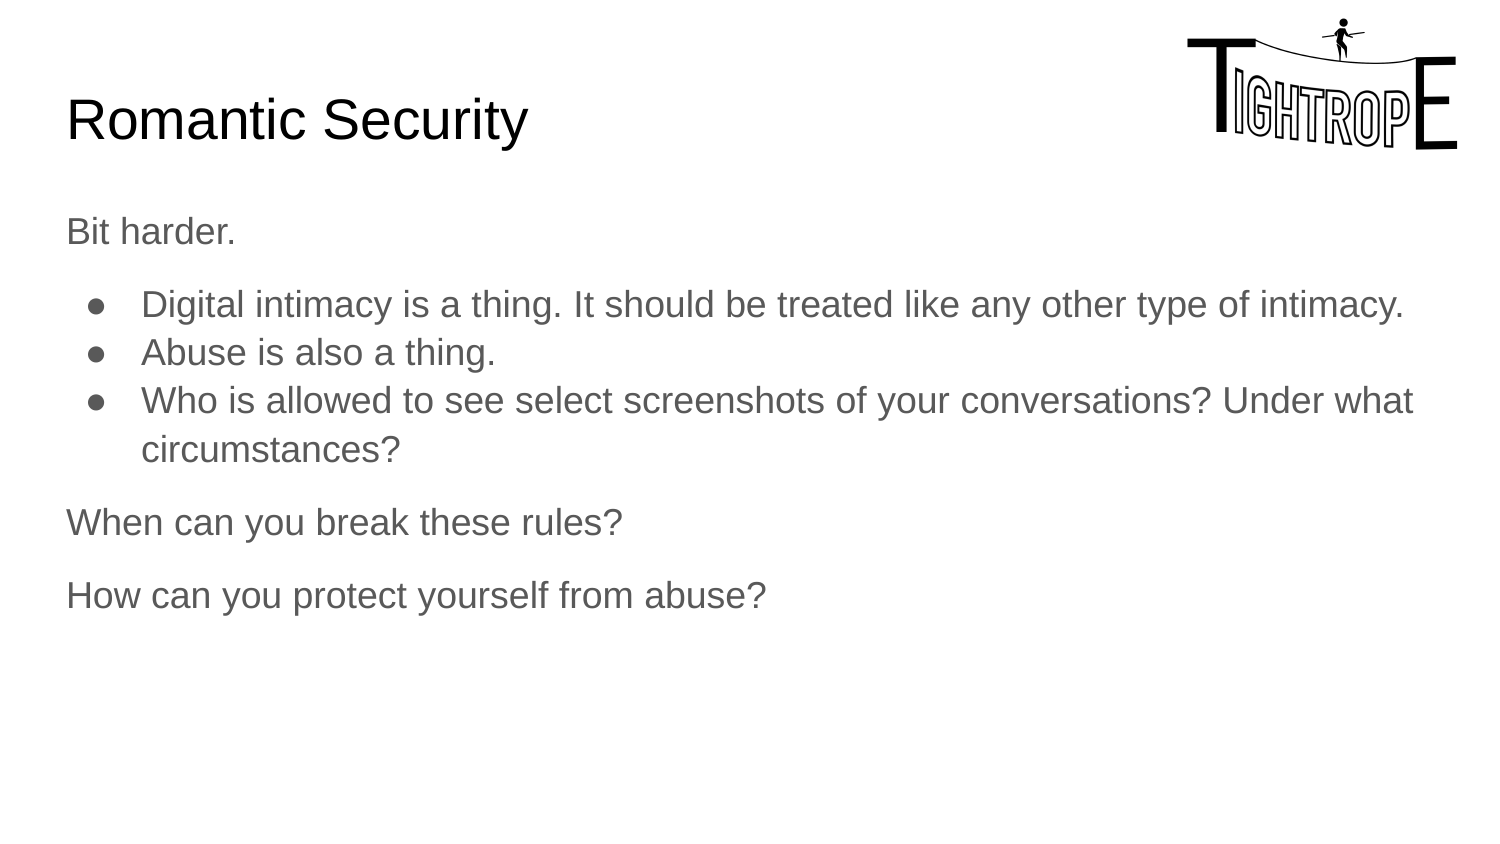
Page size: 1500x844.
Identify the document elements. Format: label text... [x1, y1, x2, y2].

title Romantic Security [51, 72, 1449, 167]
list Bit harder. Digital intimacy is a thing. It should be treated like any other type of intimacy. Abuse is also a thing. Who is allowed to see select screenshots of your conversations? Under what circumstances? When can you break these rules? How can you protect yourself from abuse? [51, 189, 1449, 750]
picture [1166, 15, 1489, 151]
